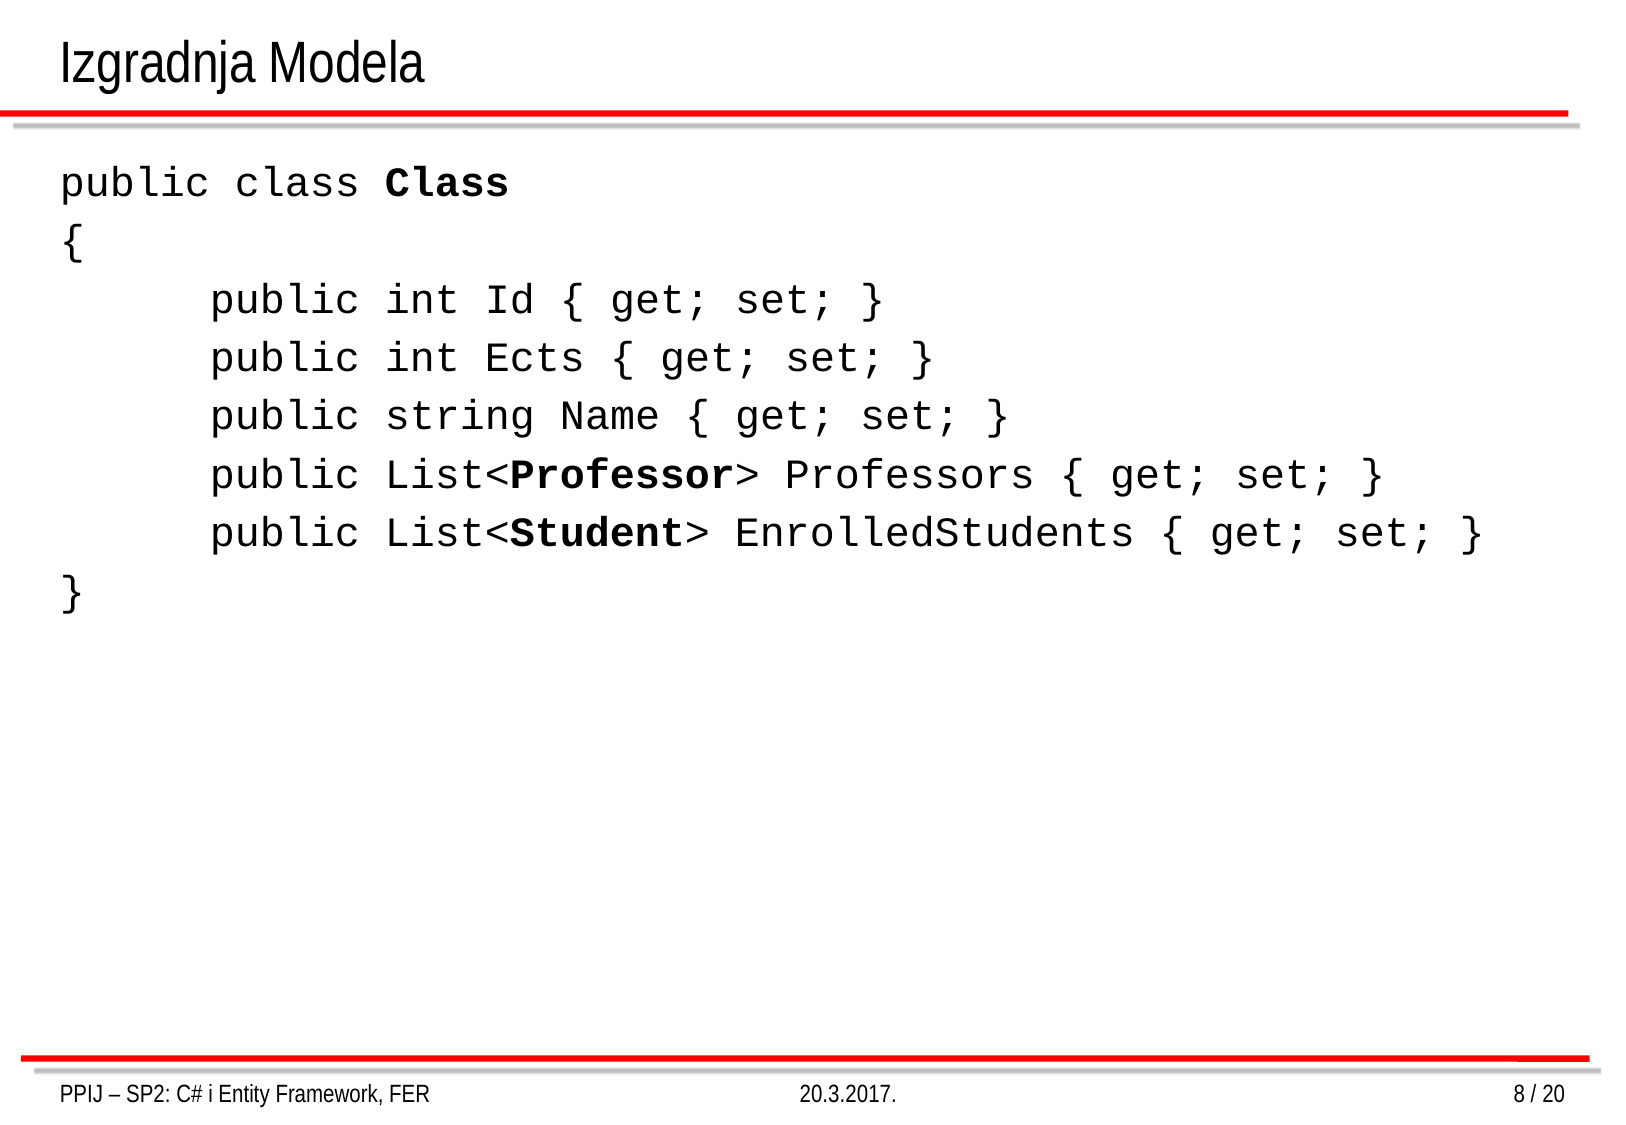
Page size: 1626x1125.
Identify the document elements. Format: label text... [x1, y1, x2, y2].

title Izgradnja Modela [44, 0, 1569, 102]
slide_number 8 / 20 [1164, 1070, 1581, 1107]
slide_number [658, 1070, 1039, 1107]
list public class Class { public int Id { get; set; } public int Ects { get; set; } public string Name { get; set; } public List<Professor> Professors { get; set; } public List<Student> EnrolledStudents { get; set; } } [44, 147, 1581, 1025]
footer PPIJ – SP2: C# i Entity Framework, FER [44, 1070, 612, 1107]
